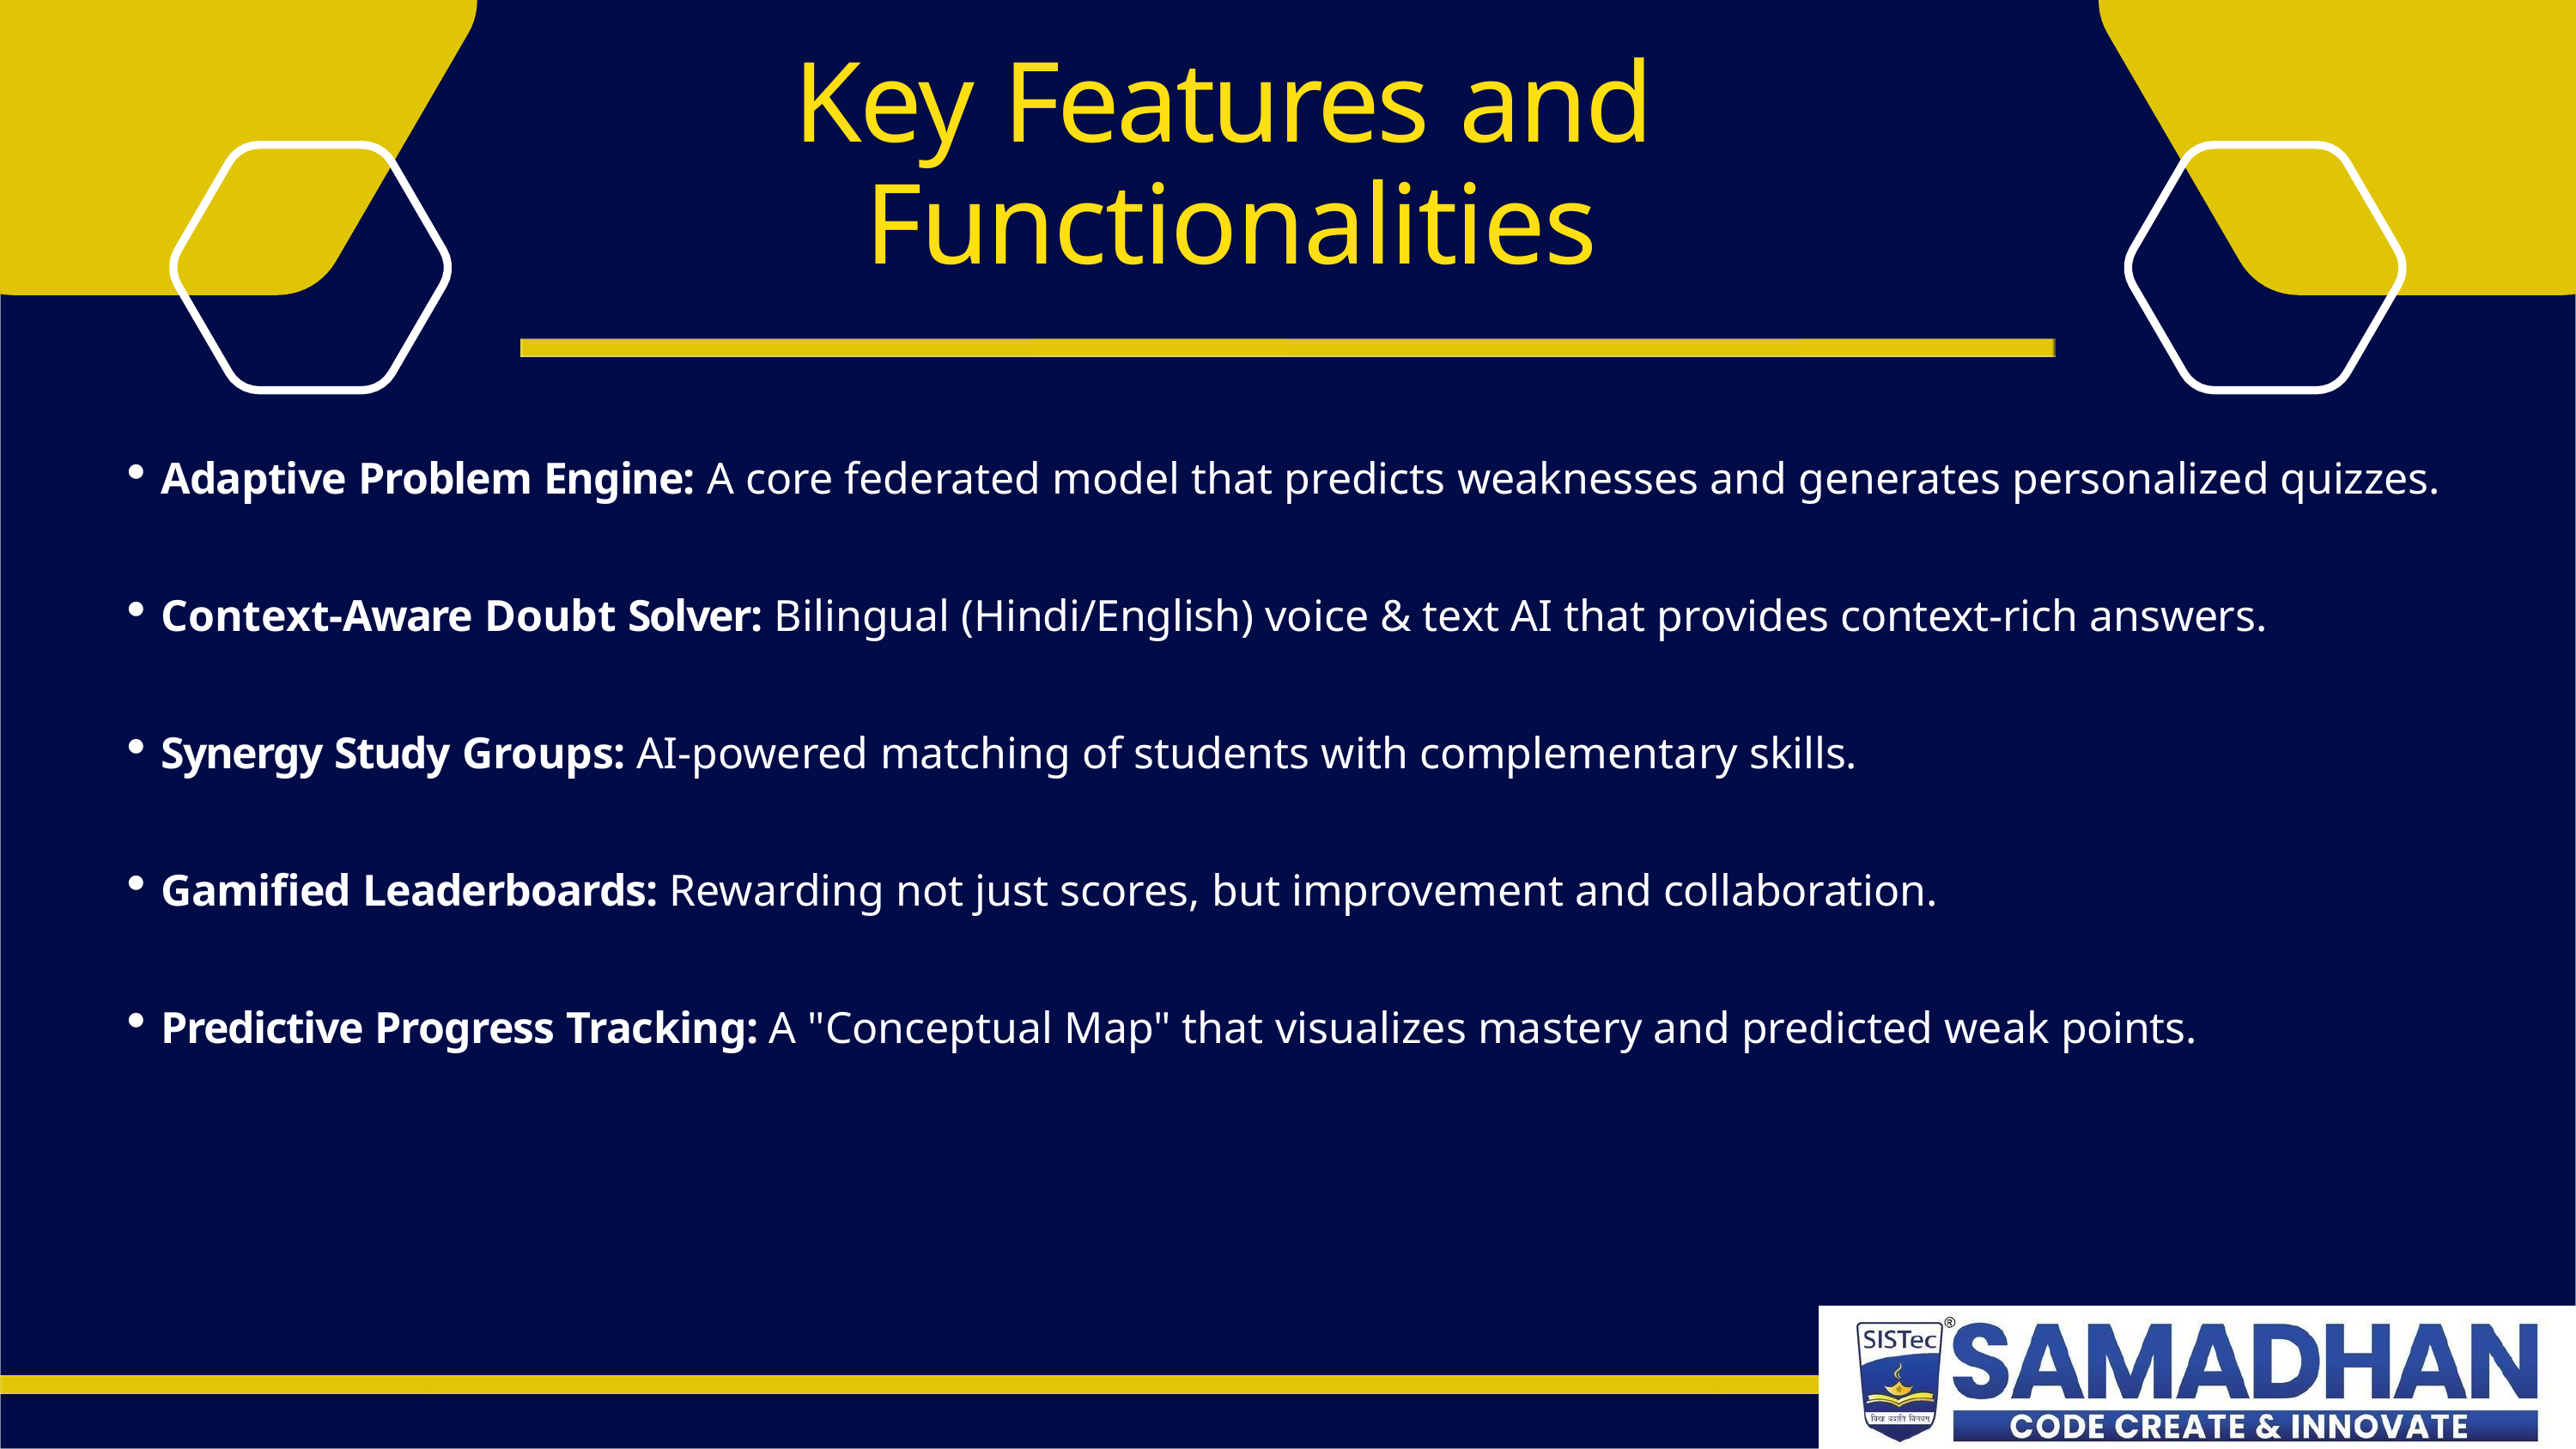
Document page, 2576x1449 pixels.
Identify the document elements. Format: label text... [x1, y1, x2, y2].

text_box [0, 0, 478, 395]
text_box Adaptive Problem Engine: A core federated model that predicts weaknesses and generates personalized quizzes. Context-Aware Doubt Solver: Bilingual (Hindi/English) voice & text AI that provides context-rich answers. Synergy Study Groups: AI-powered matching of students with complementary skills. Gamified Leaderboards: Rewarding not just scores, but improvement and collaboration. Predictive Progress Tracking: A "Conceptual Map" that visualizes mastery and predicted weak points. [126, 449, 2515, 1052]
title Key Features and Functionalities [793, 27, 1787, 286]
picture [0, 0, 2576, 1306]
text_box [0, 1306, 2576, 1449]
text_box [2098, 0, 2576, 395]
